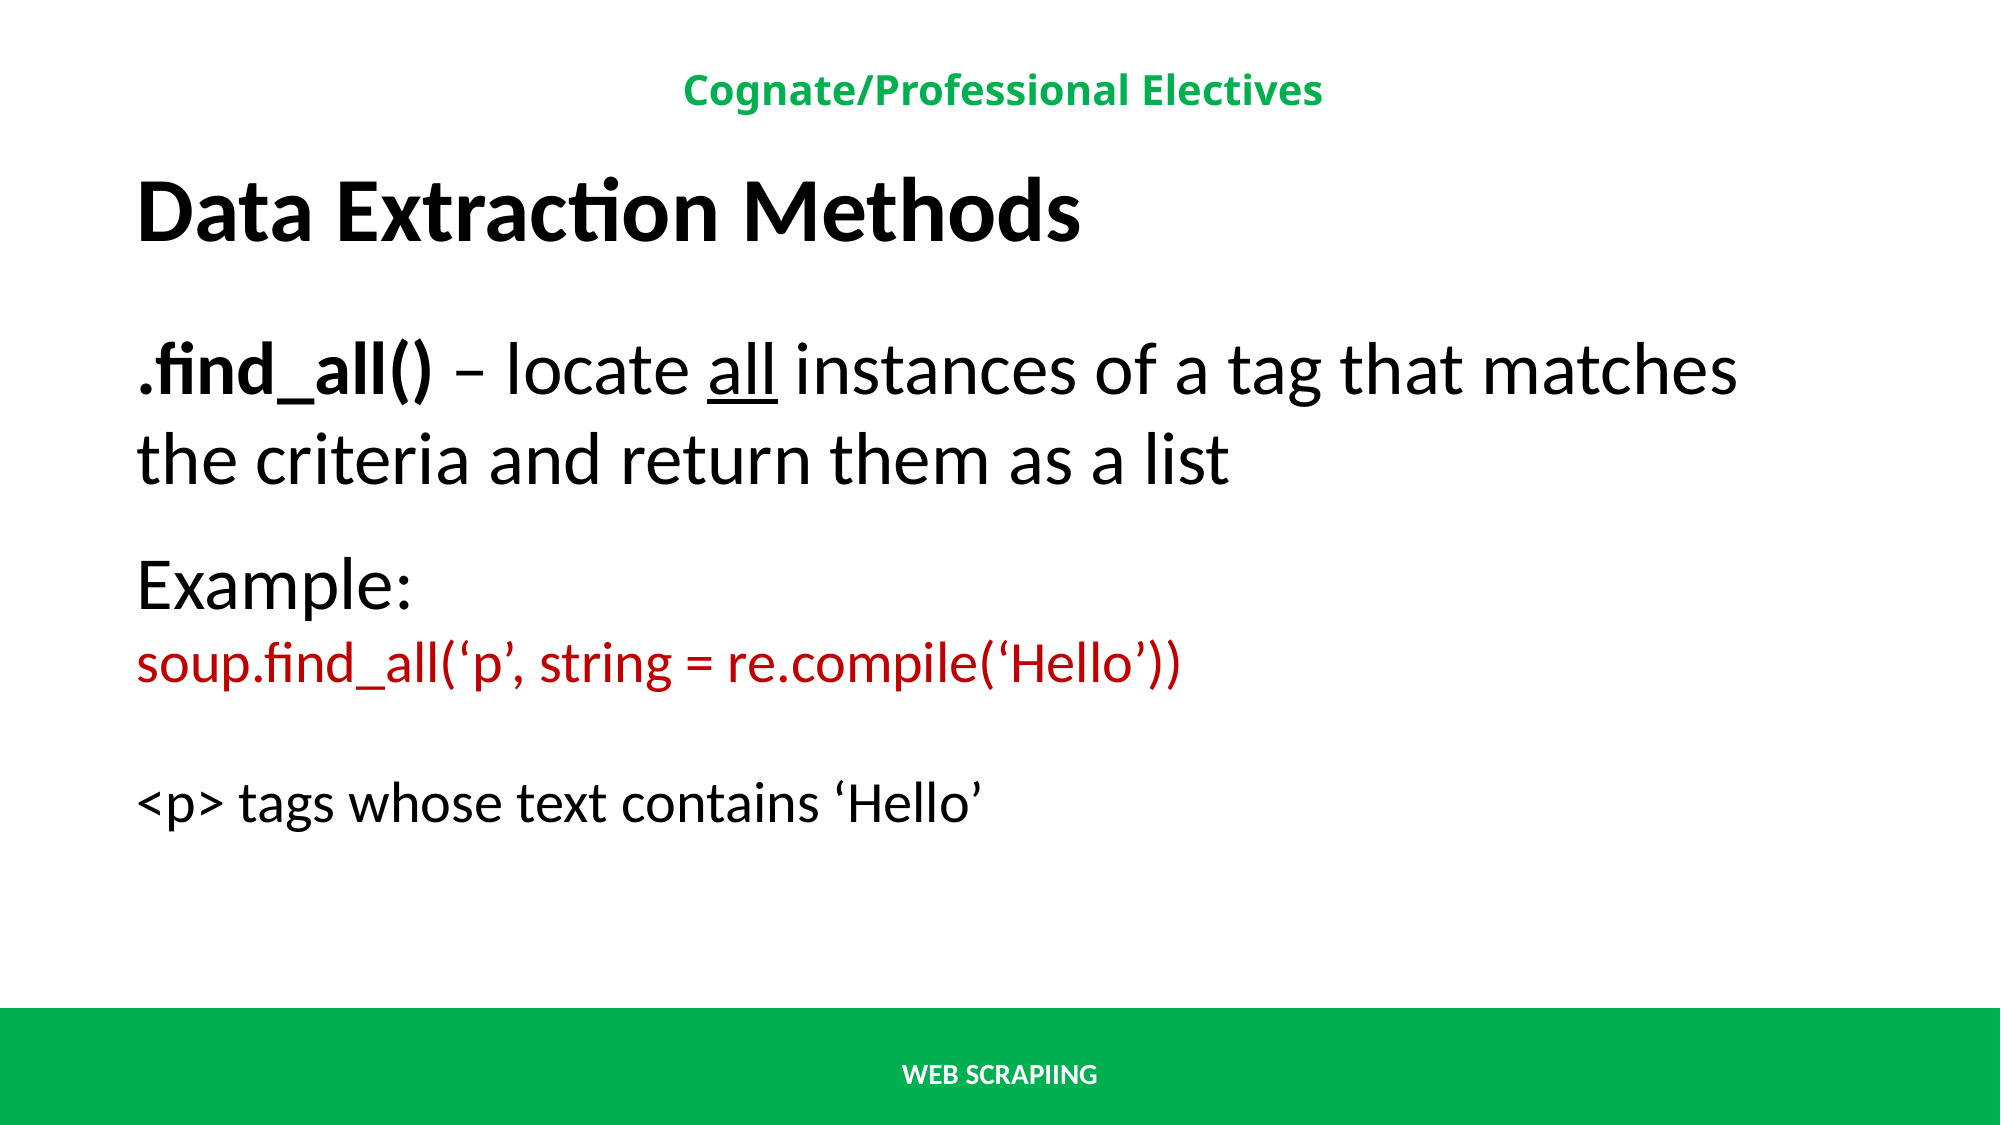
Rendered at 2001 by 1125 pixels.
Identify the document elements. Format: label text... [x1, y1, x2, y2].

text_box Data Extraction Methods .find_all() – locate all instances of a tag that matches the criteria and return them as a list Example: soup.find_all(‘p’, string = re.compile(‘Hello’)) <p> tags whose text contains ‘Hello’ [121, 142, 1854, 842]
